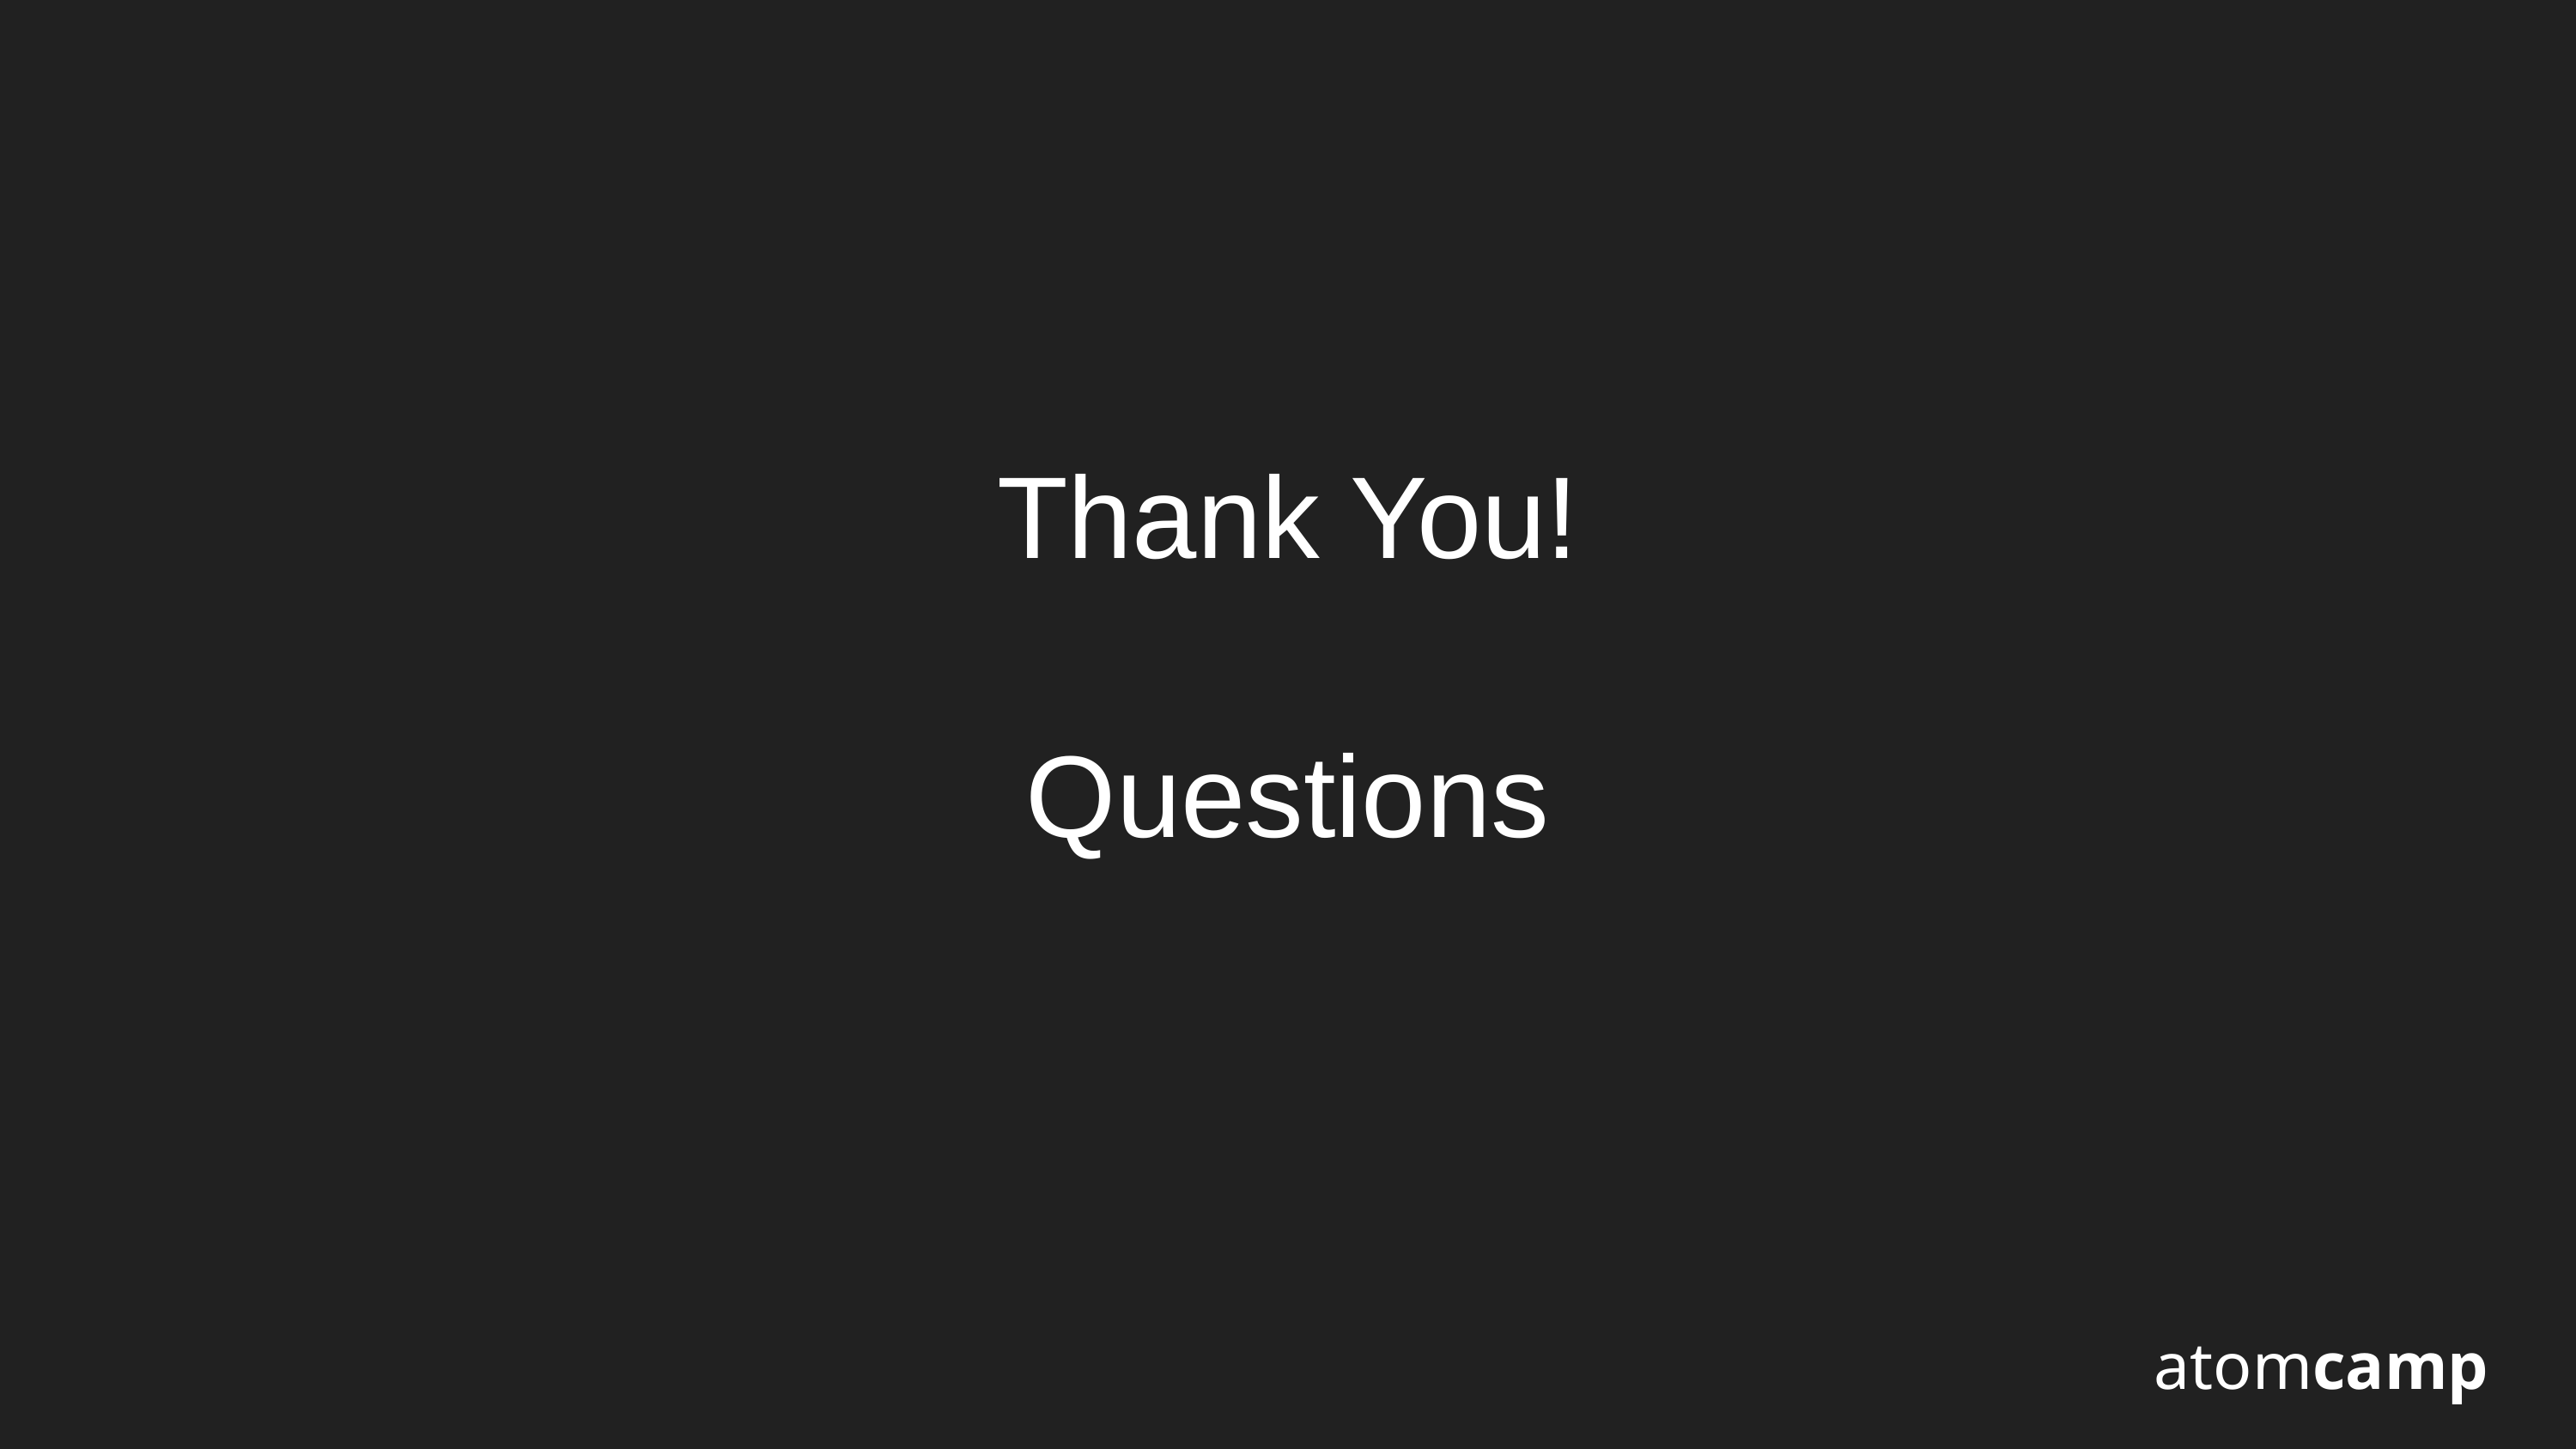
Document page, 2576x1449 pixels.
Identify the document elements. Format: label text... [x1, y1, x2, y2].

text_box atomcamp [2141, 1312, 2530, 1416]
text_box Thank You! Questions [606, 442, 1970, 861]
